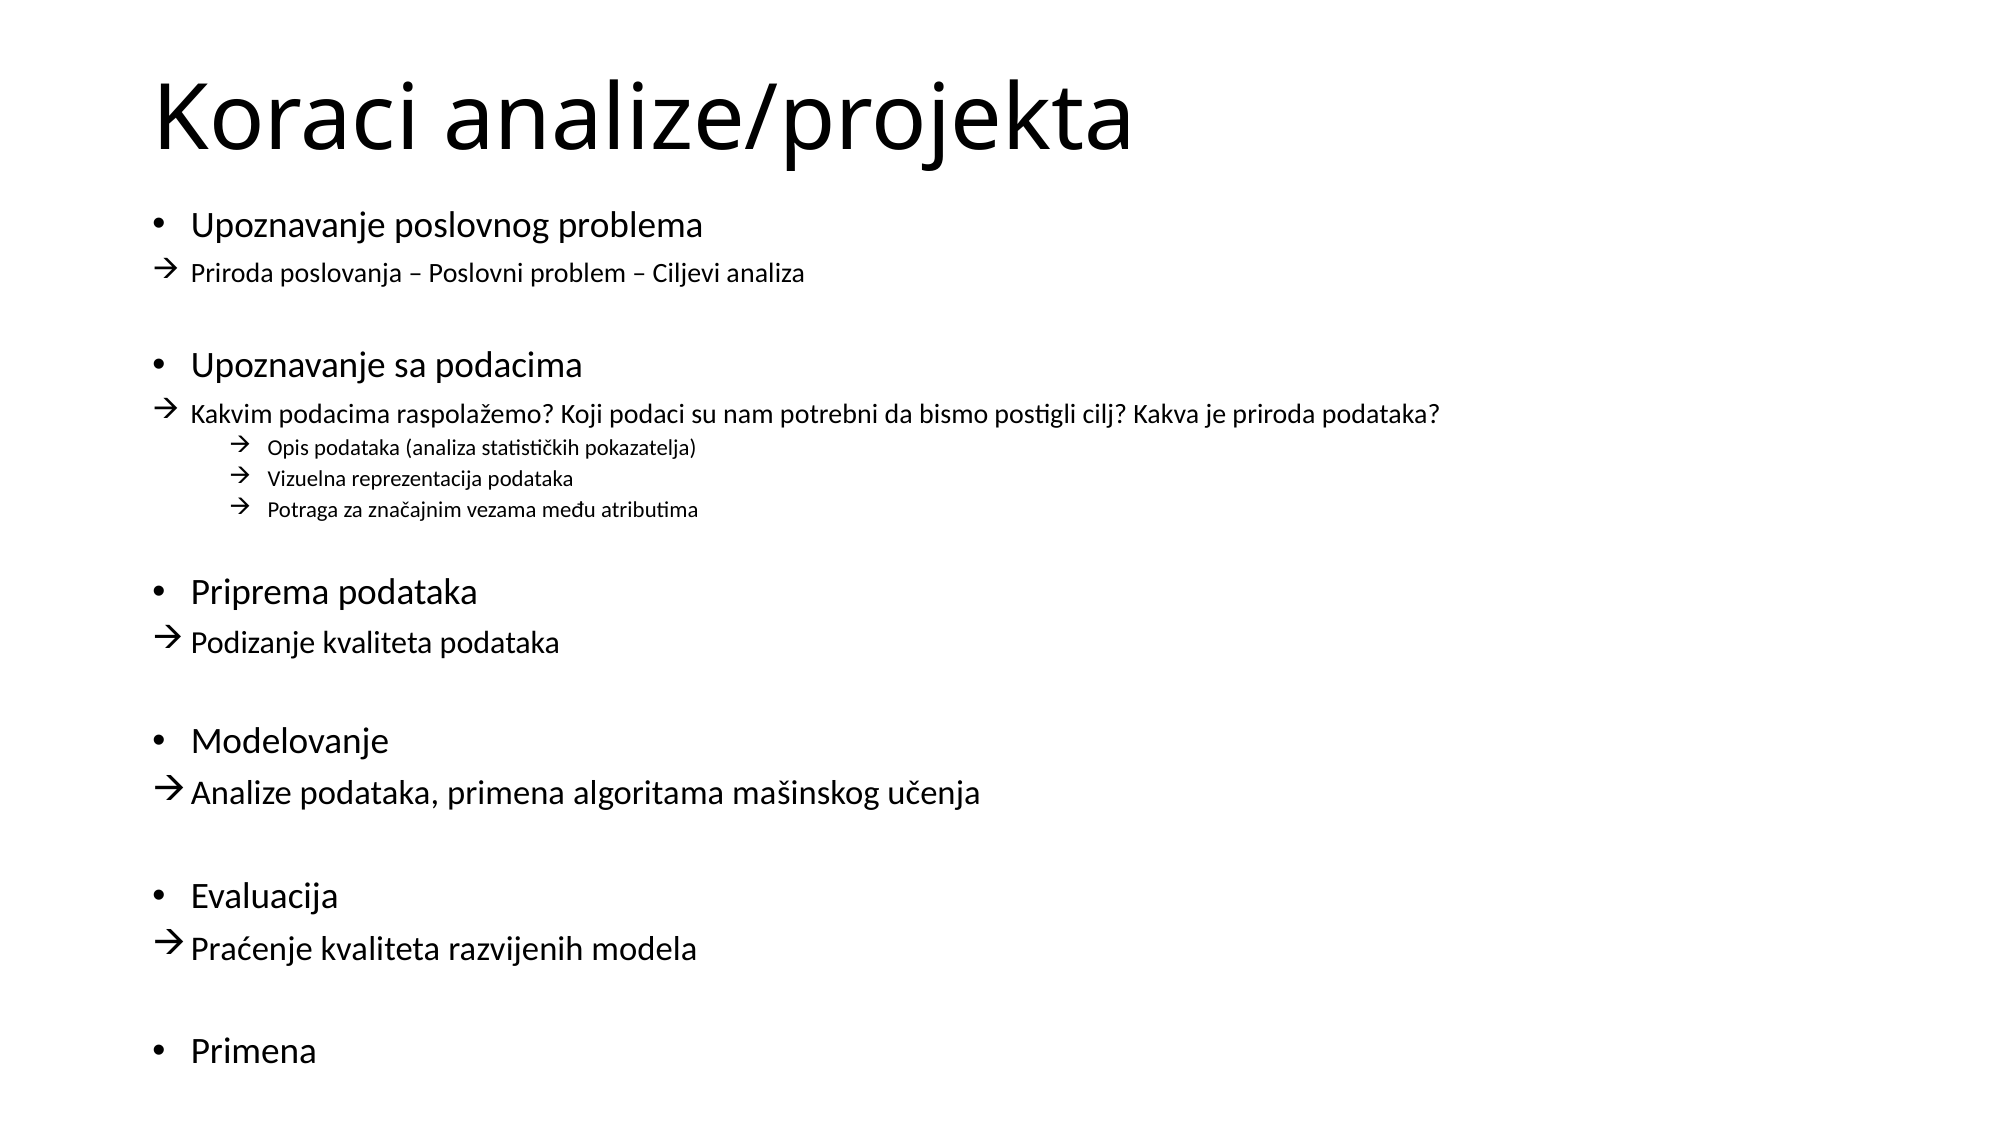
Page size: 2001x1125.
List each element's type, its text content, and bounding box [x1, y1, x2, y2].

list Upoznavanje poslovnog problema Priroda poslovanja – Poslovni problem – Ciljevi analiza Upoznavanje sa podacima Kakvim podacima raspolažemo? Koji podaci su nam potrebni da bismo postigli cilj? Kakva je priroda podataka? Opis podataka (analiza statističkih pokazatelja) Vizuelna reprezentacija podataka Potraga za značajnim vezama među atributima Priprema podataka Podizanje kvaliteta podataka Modelovanje Analize podataka, primena algoritama mašinskog učenja Evaluacija Praćenje kvaliteta razvijenih modela Primena [137, 197, 1784, 1092]
title Koraci analize/projekta [137, 10, 1863, 229]
